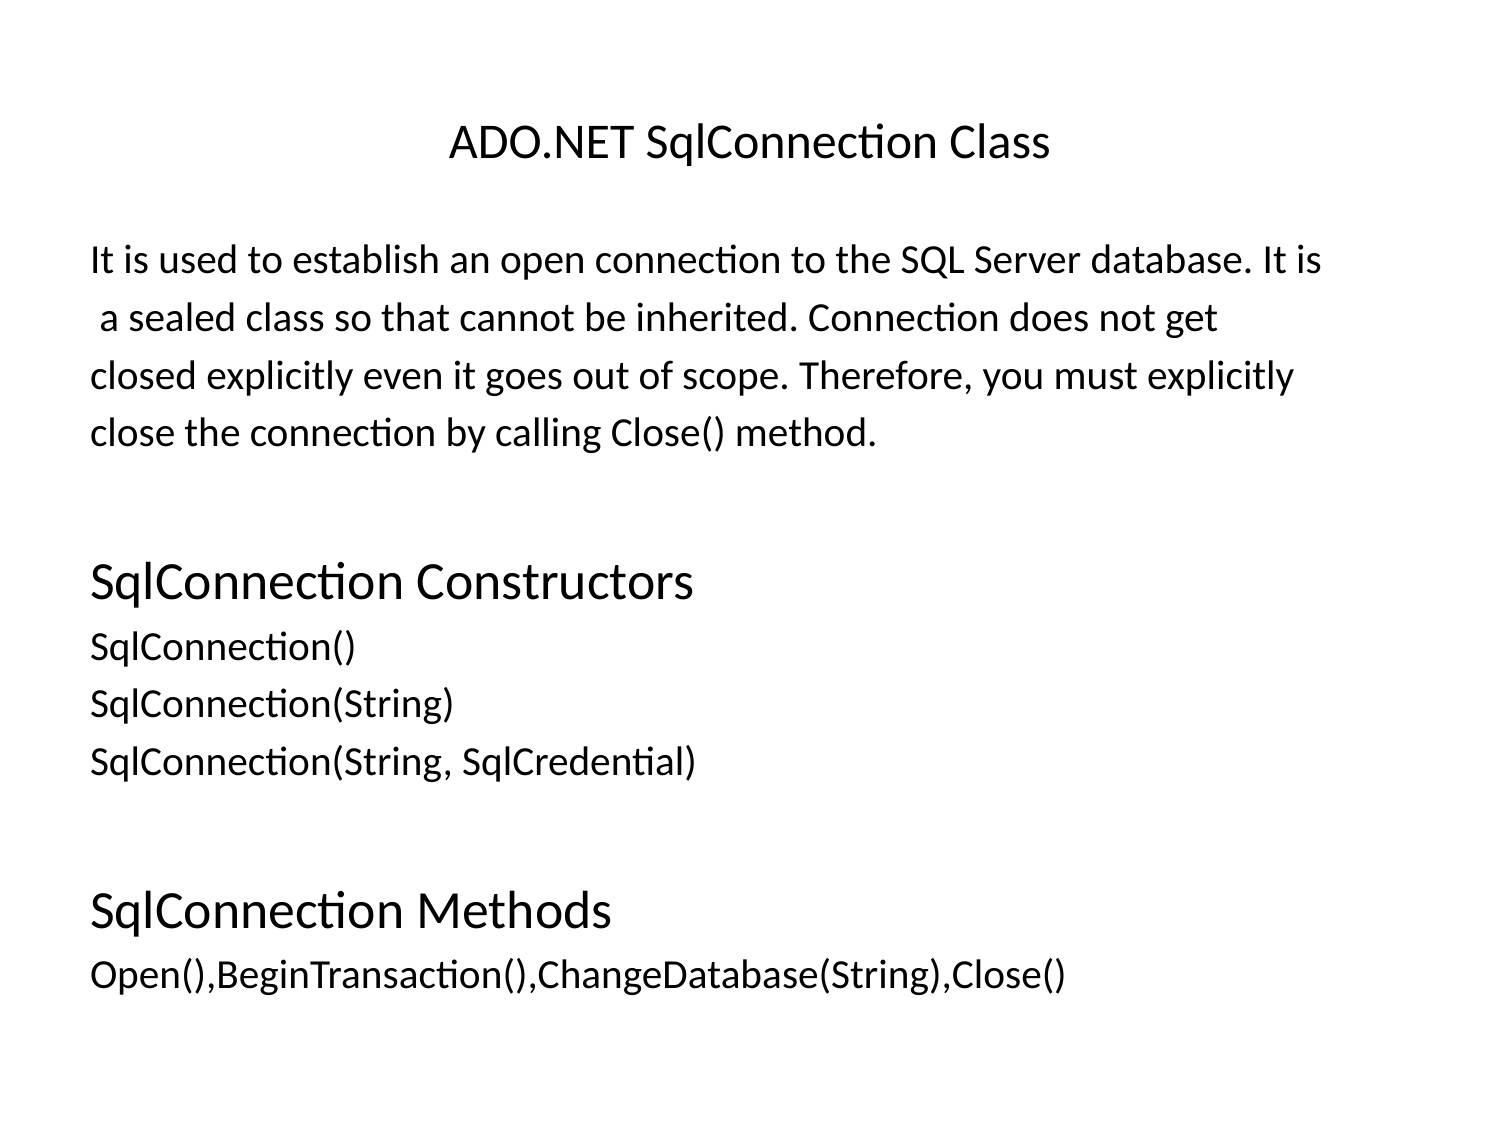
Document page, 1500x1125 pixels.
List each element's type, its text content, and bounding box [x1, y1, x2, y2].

list It is used to establish an open connection to the SQL Server database. It is a sealed class so that cannot be inherited. Connection does not get closed explicitly even it goes out of scope. Therefore, you must explicitly close the connection by calling Close() method. SqlConnection Constructors SqlConnection() SqlConnection(String) SqlConnection(String, SqlCredential) SqlConnection Methods Open(),BeginTransaction(),ChangeDatabase(String),Close() [75, 224, 1425, 1005]
title ADO.NET SqlConnection Class [75, 45, 1425, 224]
